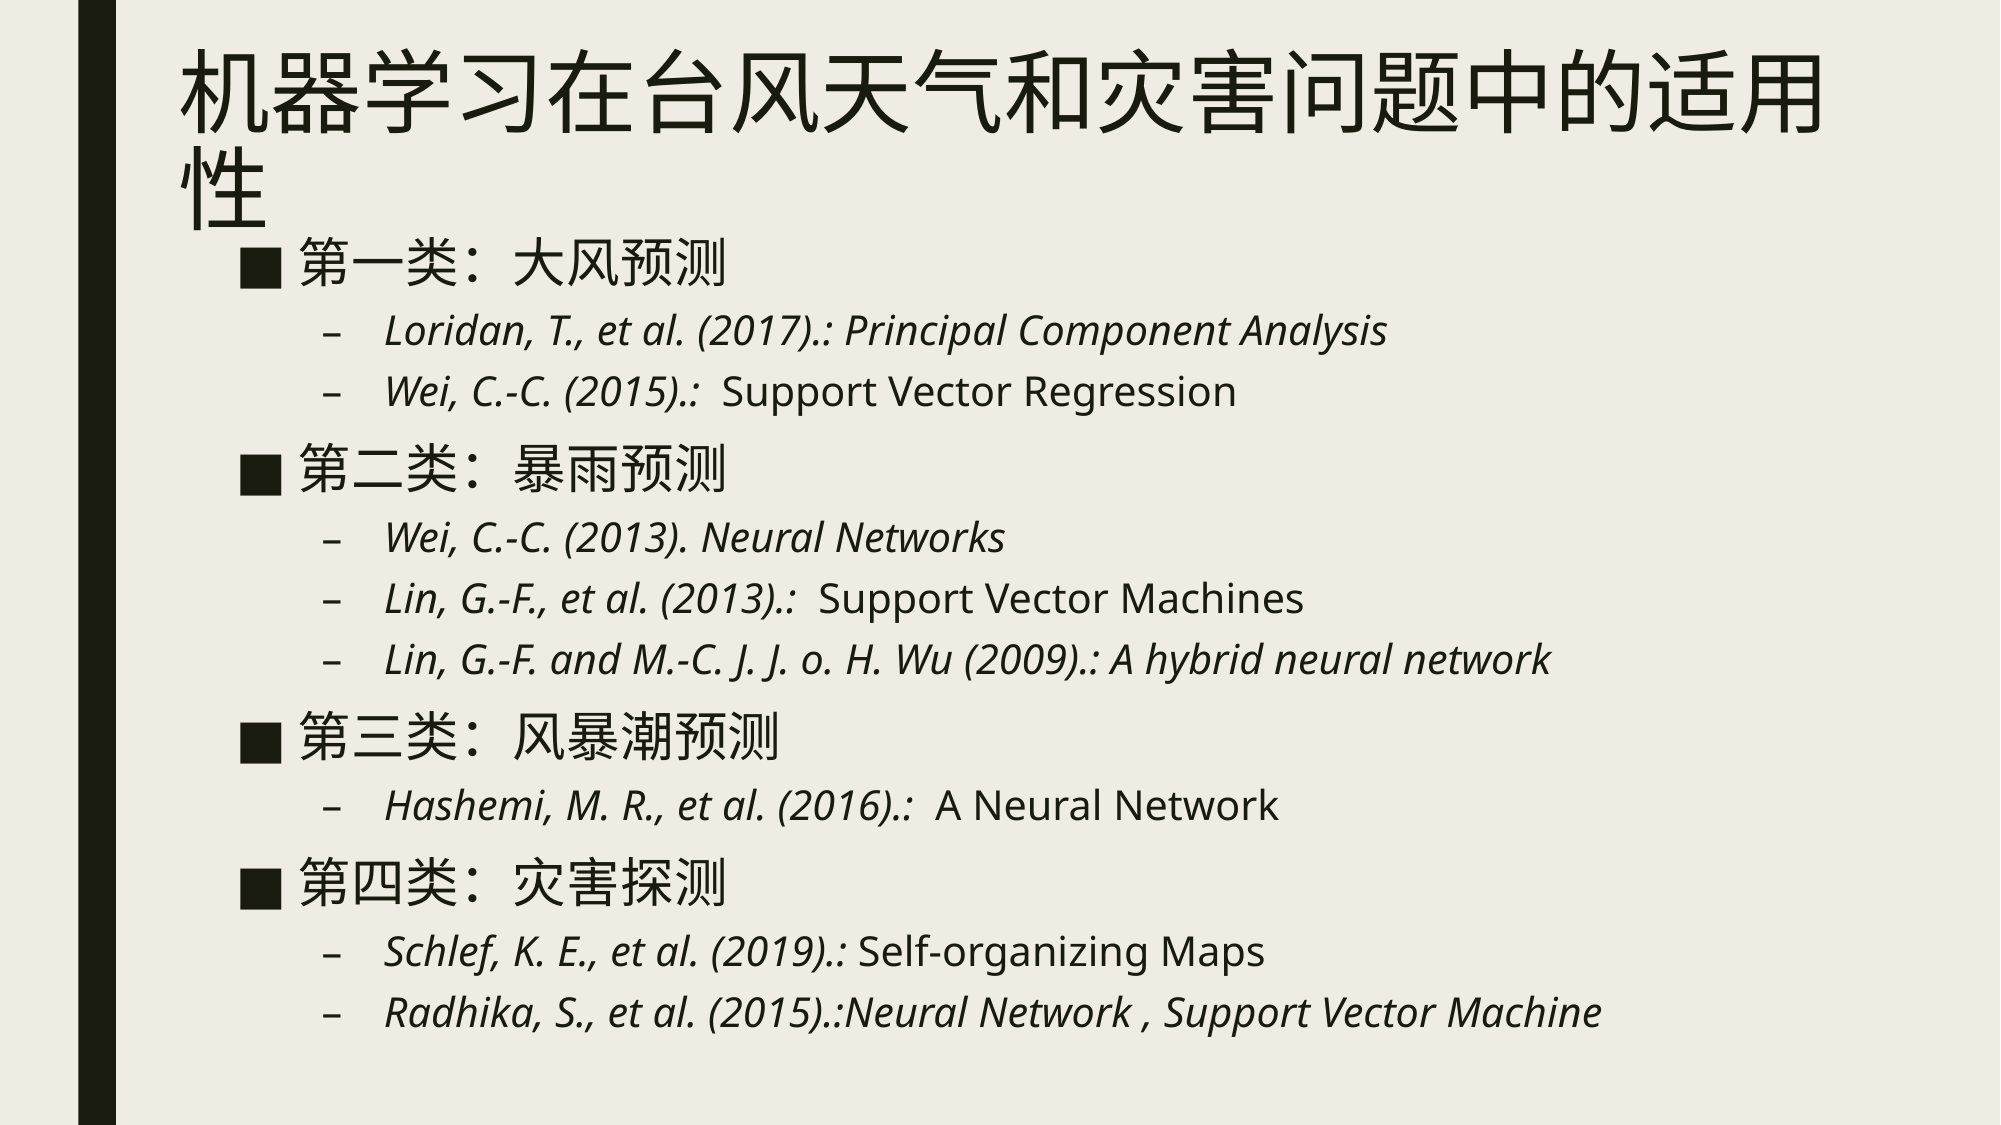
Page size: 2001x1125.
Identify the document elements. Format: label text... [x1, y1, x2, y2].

list 第一类：大风预测 Loridan, T., et al. (2017).: Principal Component Analysis Wei, C.-C. (2015).: Support Vector Regression 第二类：暴雨预测 Wei, C.-C. (2013). Neural Networks Lin, G.-F., et al. (2013).: Support Vector Machines Lin, G.-F. and M.-C. J. J. o. H. Wu (2009).: A hybrid neural network 第三类：风暴潮预测 Hashemi, M. R., et al. (2016).: A Neural Network 第四类：灾害探测 Schlef, K. E., et al. (2019).: Self-organizing Maps Radhika, S., et al. (2015).:Neural Network , Support Vector Machine [220, 226, 1879, 1048]
title 机器学习在台风天气和灾害问题中的适用性 [163, 40, 1936, 187]
